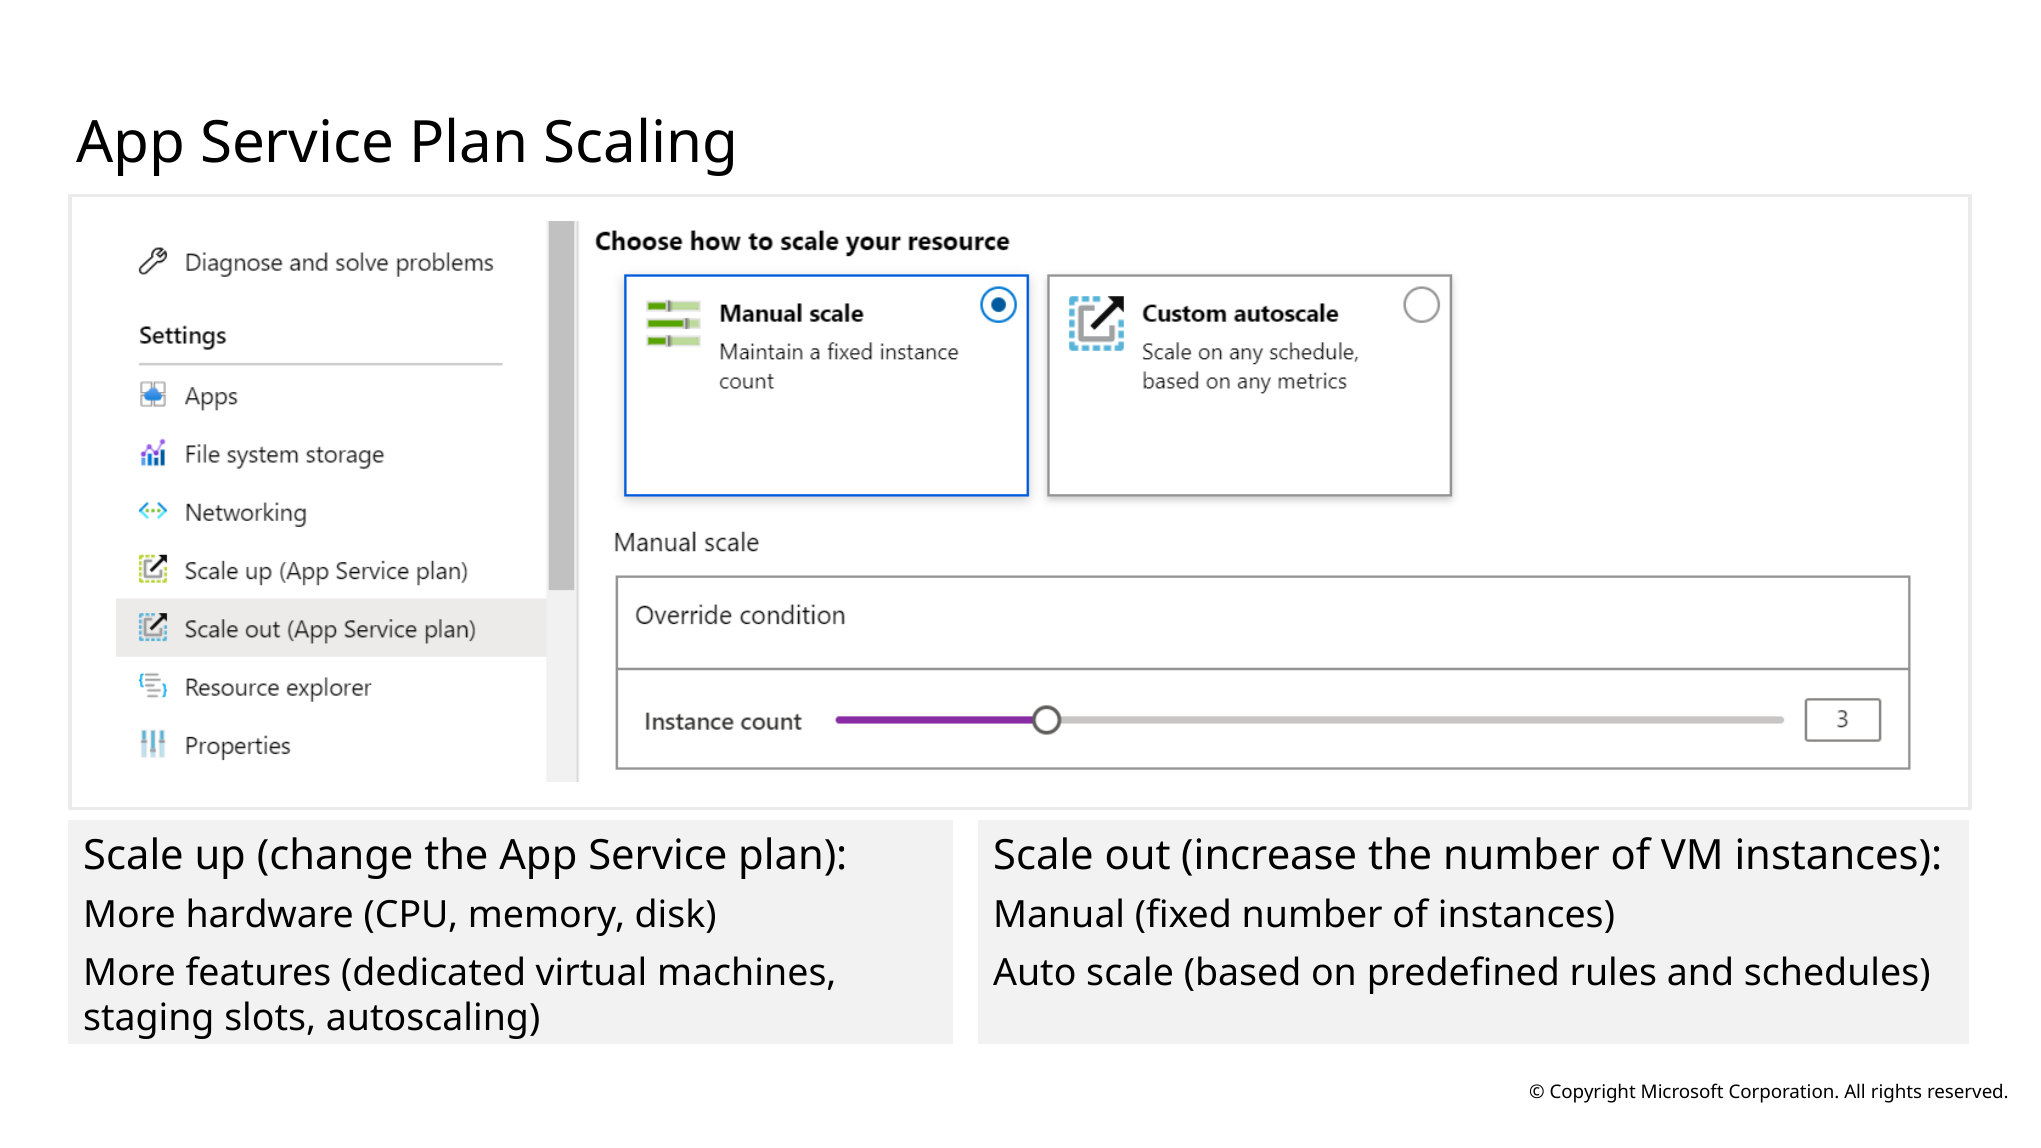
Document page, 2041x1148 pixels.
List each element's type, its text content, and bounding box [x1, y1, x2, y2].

text_box Scale out (increase the number of VM instances): Manual (fixed number of instances) Auto scale (based on predefined rules and schedules) [978, 820, 1969, 1044]
text_box Scale up (change the App Service plan): More hardware (CPU, memory, disk) More features (dedicated virtual machines, staging slots, autoscaling) [68, 820, 953, 1044]
picture [116, 221, 1924, 783]
title App Service Plan Scaling [76, 103, 1969, 175]
text_box [69, 195, 1971, 809]
